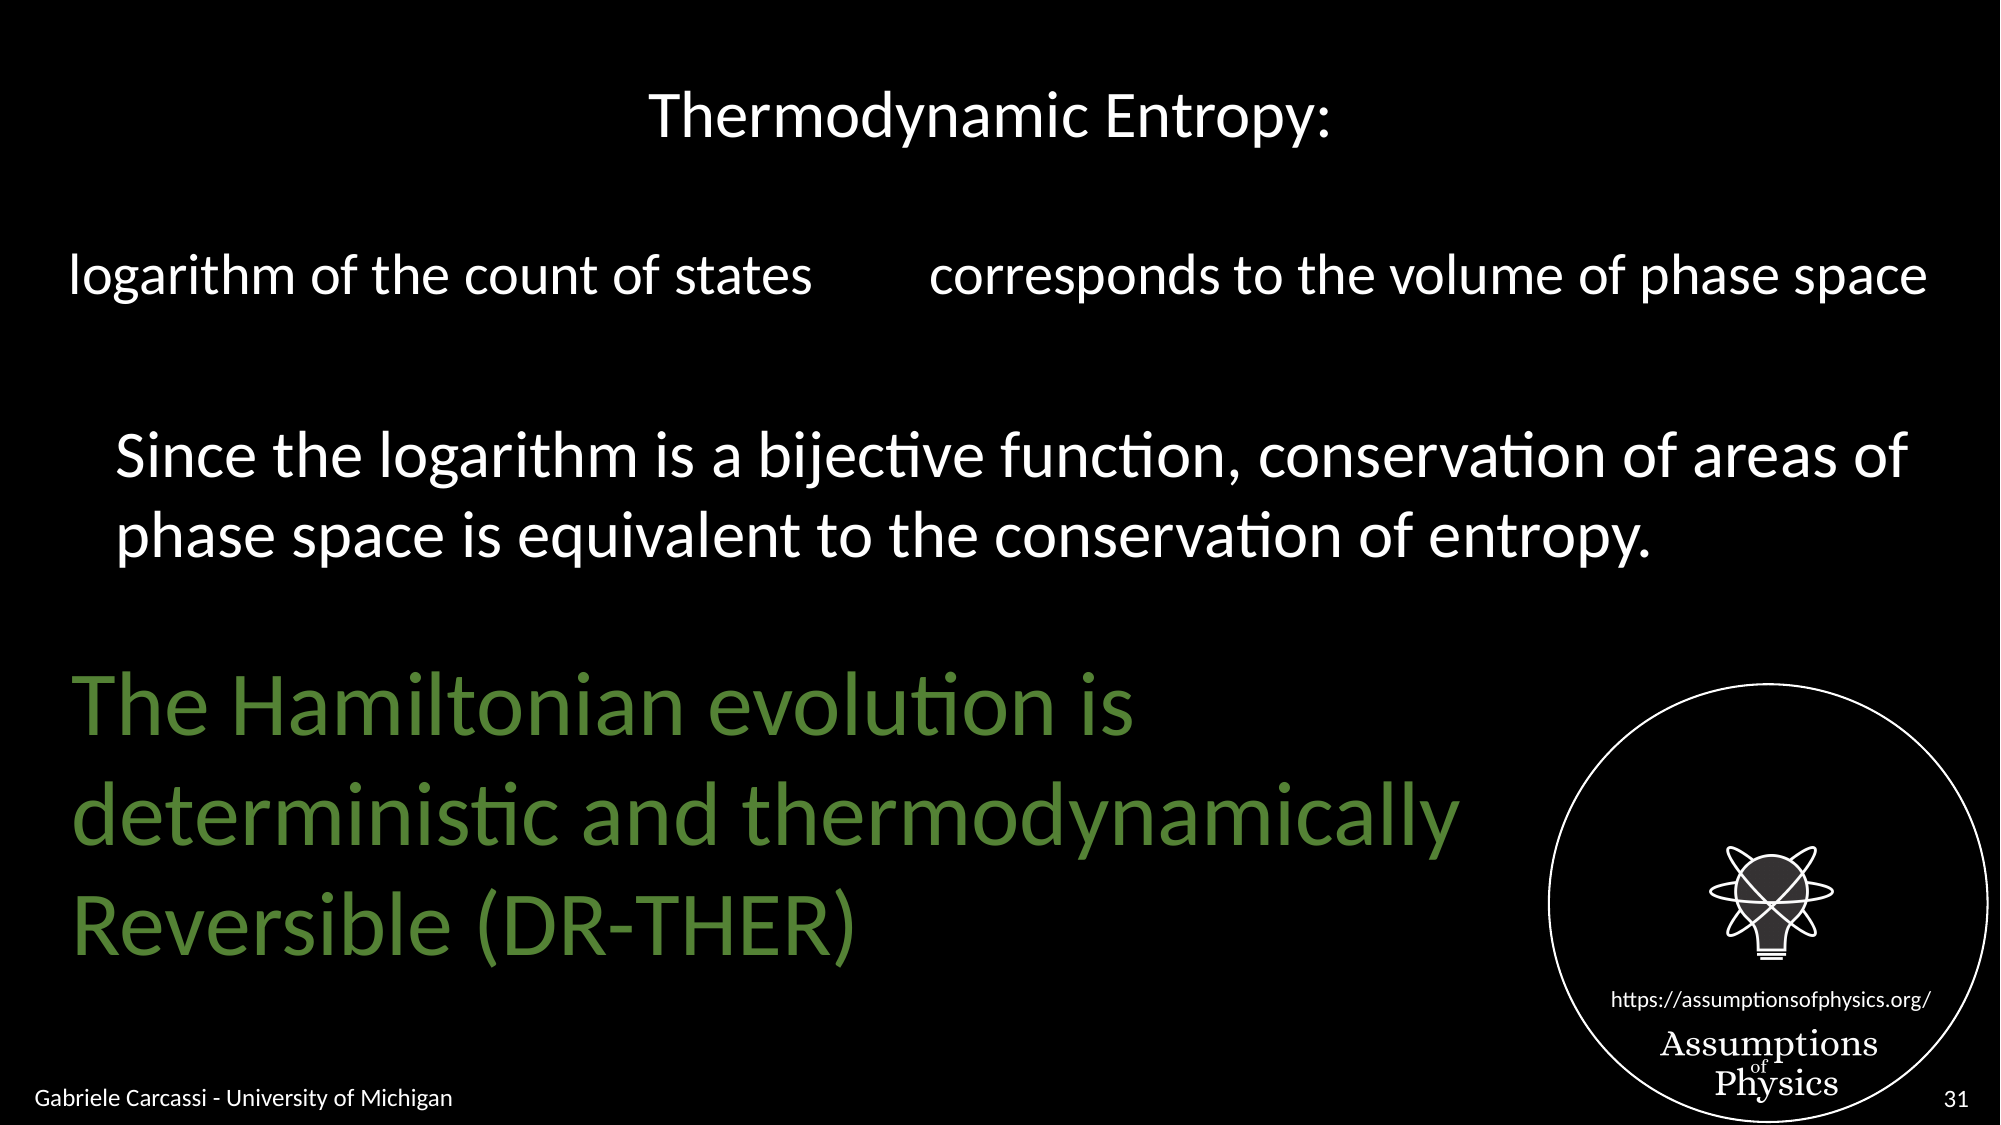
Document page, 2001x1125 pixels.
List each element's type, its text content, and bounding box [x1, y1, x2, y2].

slide_number 31 [1893, 1078, 1985, 1116]
text_box Since the logarithm is a bijective function, conservation of areas of phase space is equivalent to the conservation of entropy. [100, 403, 1940, 579]
text_box The Hamiltonian evolution is deterministic and thermodynamically Reversible (DR-THER) [56, 636, 1499, 982]
picture [1709, 846, 1834, 960]
picture [1660, 1029, 1877, 1103]
text_box logarithm of the count of states [54, 228, 829, 314]
footer Gabriele Carcassi - University of Michigan [19, 1077, 999, 1116]
text_box corresponds to the volume of phase space [914, 228, 1945, 314]
